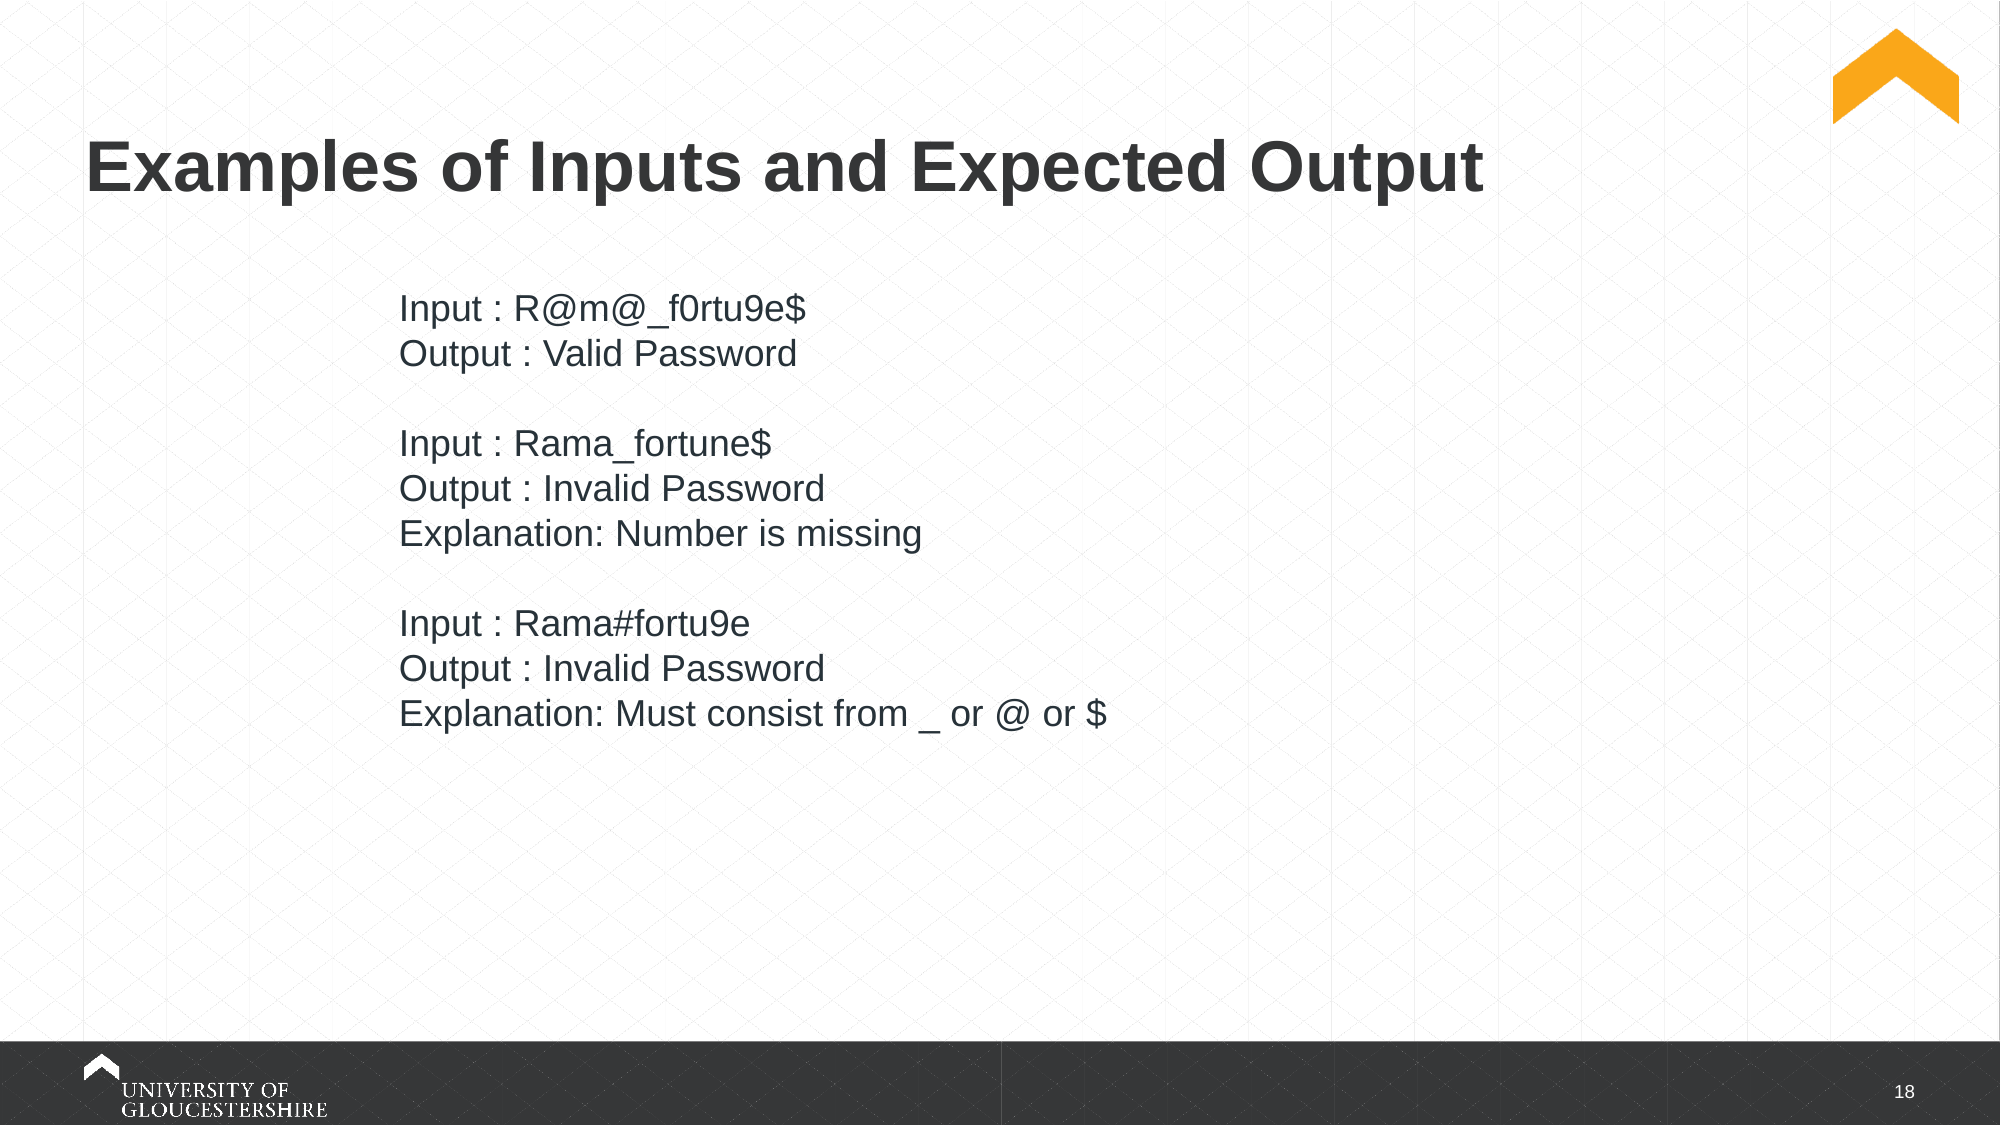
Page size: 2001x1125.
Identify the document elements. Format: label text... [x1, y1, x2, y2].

list Input : R@m@_f0rtu9e$ Output : Valid Password Input : Rama_fortune$ Output : Invalid Password Explanation: Number is missing Input : Rama#fortu9e Output : Invalid Password Explanation: Must consist from _ or @ or $ [398, 250, 1232, 896]
picture [0, 1, 2001, 1125]
title Examples of Inputs and Expected Output [85, 138, 1833, 257]
